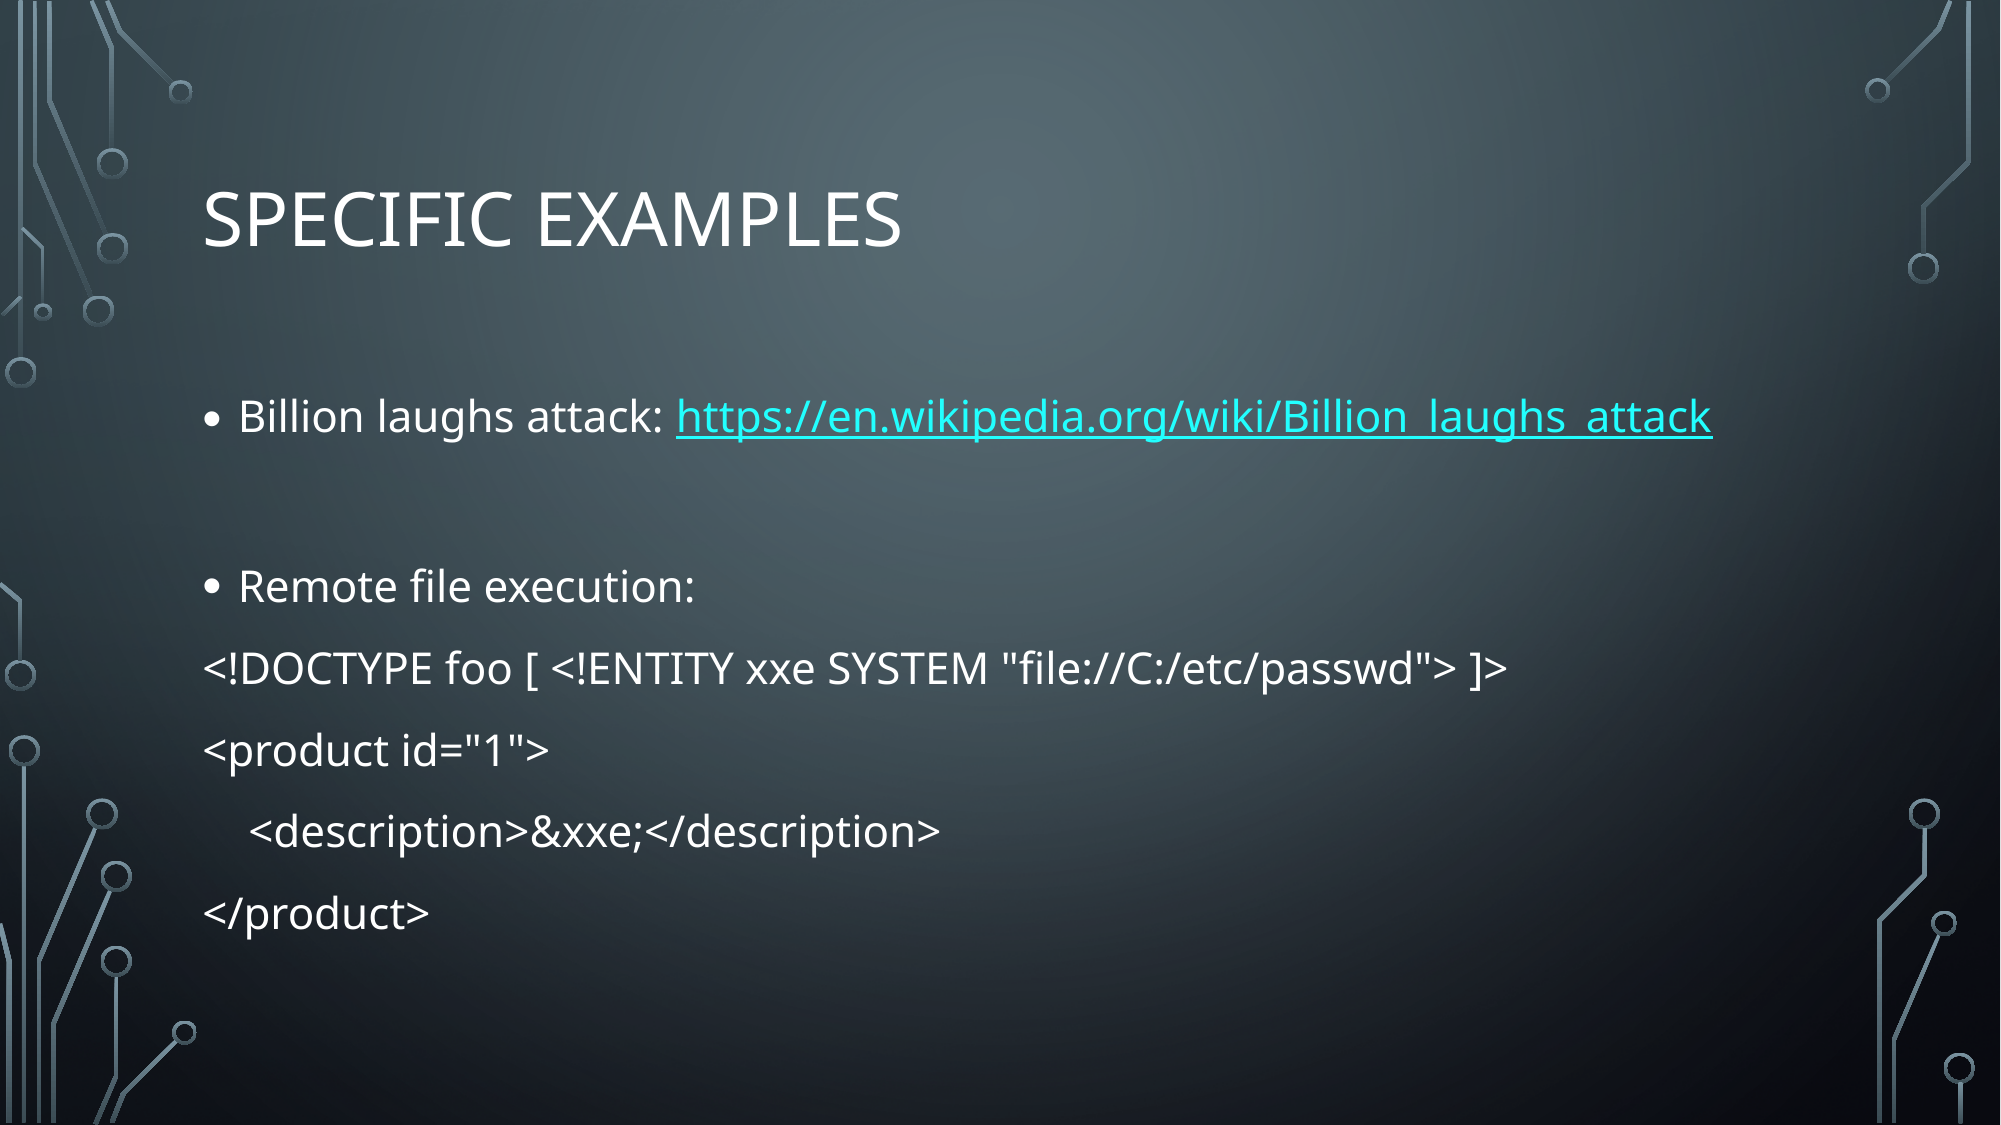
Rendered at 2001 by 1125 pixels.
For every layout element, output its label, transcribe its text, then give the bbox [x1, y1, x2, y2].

list Billion laughs attack: https://en.wikipedia.org/wiki/Billion_laughs_attack Remote file execution: <!DOCTYPE foo [ <!ENTITY xxe SYSTEM "file://C:/etc/passwd"> ]> <product id="1"> <description>&xxe;</description> </product> [187, 369, 1813, 950]
title Specific examples [187, 101, 1813, 344]
